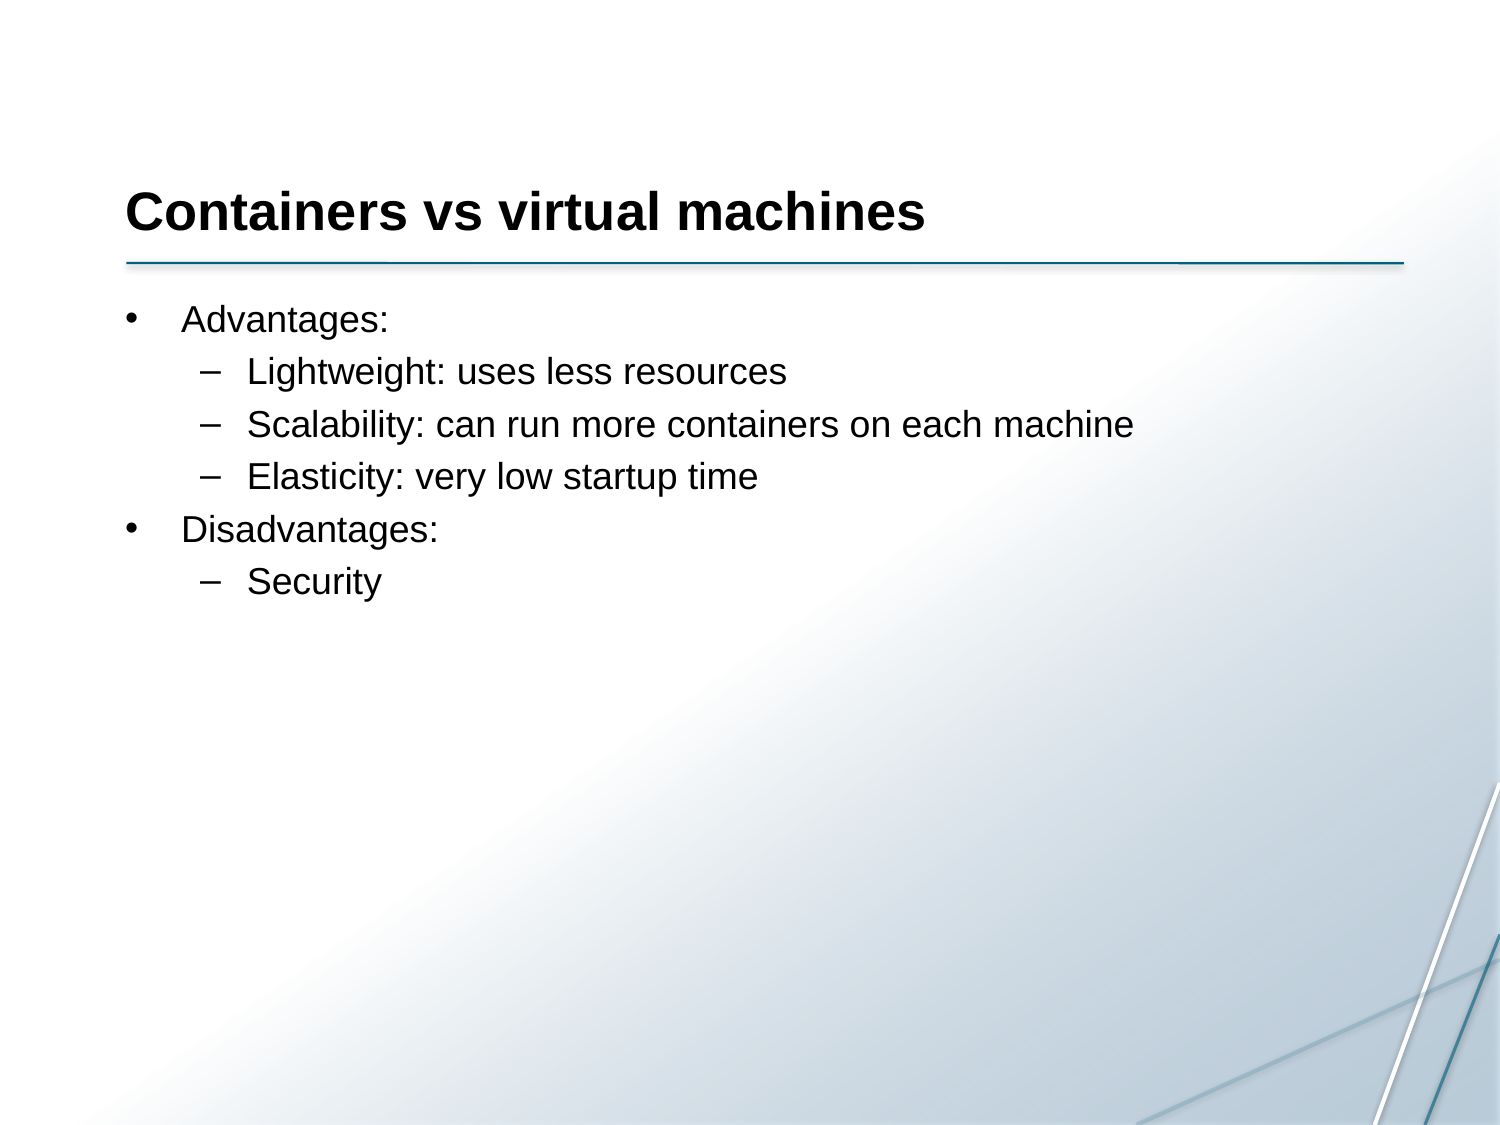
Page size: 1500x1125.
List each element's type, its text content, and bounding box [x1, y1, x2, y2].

list Advantages: Lightweight: uses less resources Scalability: can run more containers on each machine Elasticity: very low startup time Disadvantages: Security [109, 287, 1404, 1005]
title Containers vs virtual machines [109, 49, 1403, 249]
